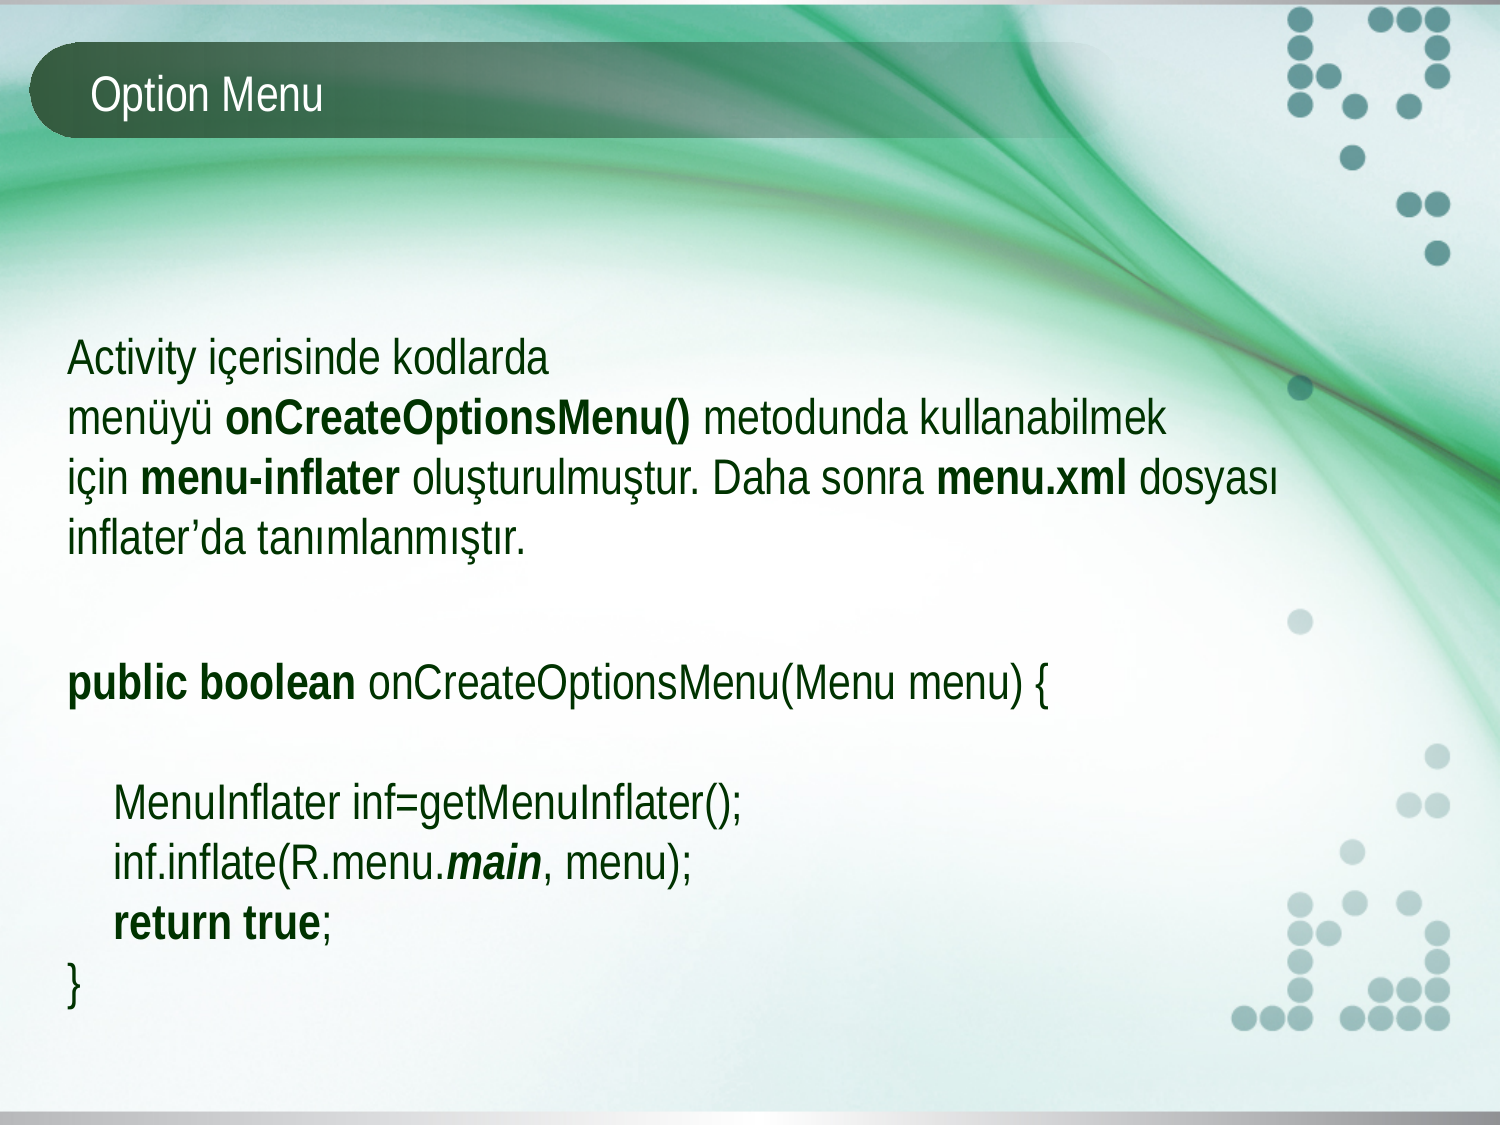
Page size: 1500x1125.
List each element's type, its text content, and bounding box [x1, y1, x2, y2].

title Option Menu [75, 43, 1425, 141]
text_box [29, 42, 1080, 138]
picture [0, 0, 1500, 1125]
text_box public boolean onCreateOptionsMenu(Menu menu) { MenuInflater inf=getMenuInflater(); inf.inflate(R.menu.main, menu); return true; } [53, 582, 1329, 1017]
text_box Activity içerisinde kodlarda menüyü onCreateOptionsMenu() metodunda kullanabilmek için menu-inflater oluşturulmuştur. Daha sonra menu.xml dosyası inflater’da tanımlanmıştır. [53, 317, 1365, 573]
